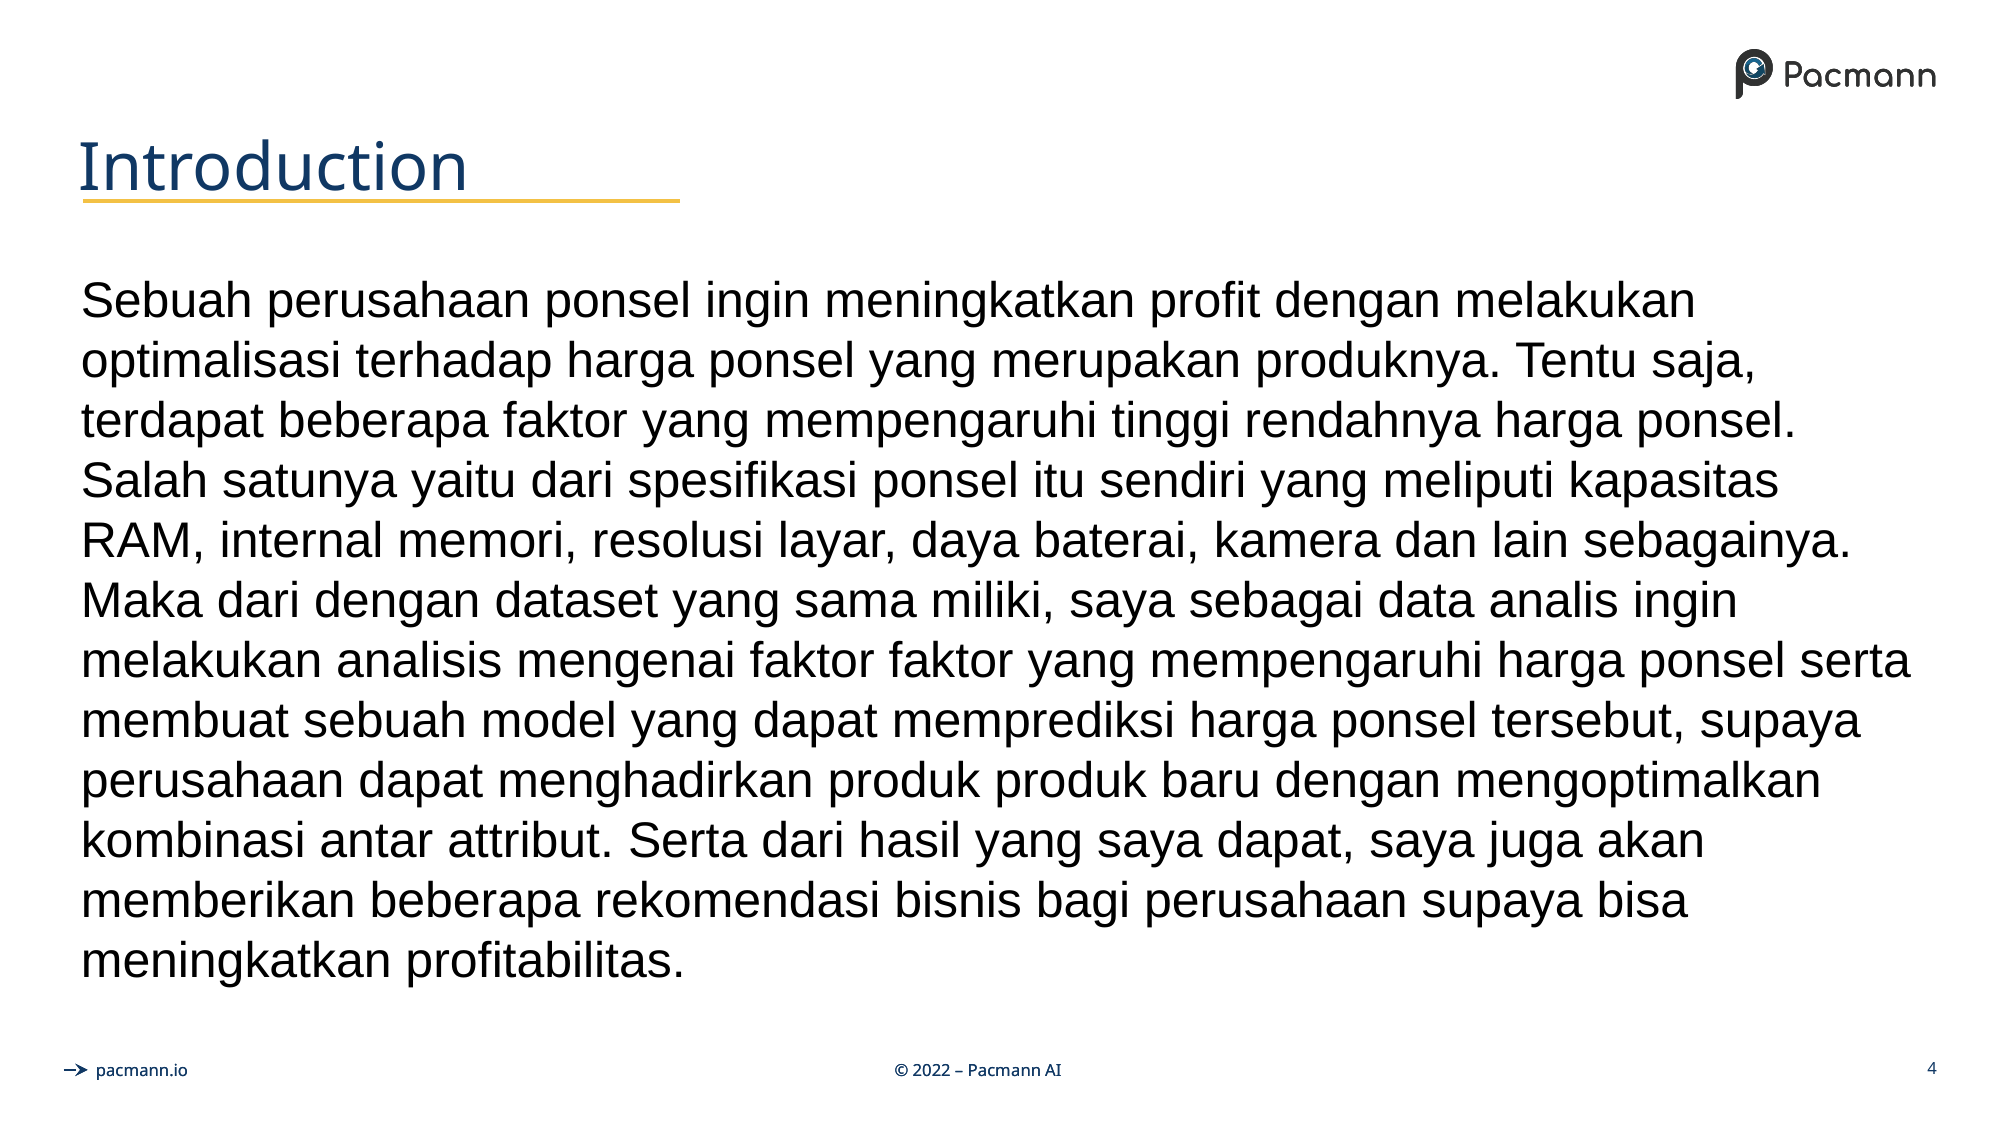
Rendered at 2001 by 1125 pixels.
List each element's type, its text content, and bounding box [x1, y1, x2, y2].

picture [1707, 36, 1966, 112]
title Introduction [63, 59, 1935, 278]
text_box Sebuah perusahaan ponsel ingin meningkatkan profit dengan melakukan optimalisasi terhadap harga ponsel yang merupakan produknya. Tentu saja, terdapat beberapa faktor yang mempengaruhi tinggi rendahnya harga ponsel. Salah satunya yaitu dari spesifikasi ponsel itu sendiri yang meliputi kapasitas RAM, internal memori, resolusi layar, daya baterai, kamera dan lain sebagainya. Maka dari dengan dataset yang sama miliki, saya sebagai data analis ingin melakukan analisis mengenai faktor faktor yang mempengaruhi harga ponsel serta membuat sebuah model yang dapat memprediksi harga ponsel tersebut, supaya perusahaan dapat menghadirkan produk produk baru dengan mengoptimalkan kombinasi antar attribut. Serta dari hasil yang saya dapat, saya juga akan memberikan beberapa rekomendasi bisnis bagi perusahaan supaya bisa meningkatkan profitabilitas. [65, 259, 1934, 1045]
